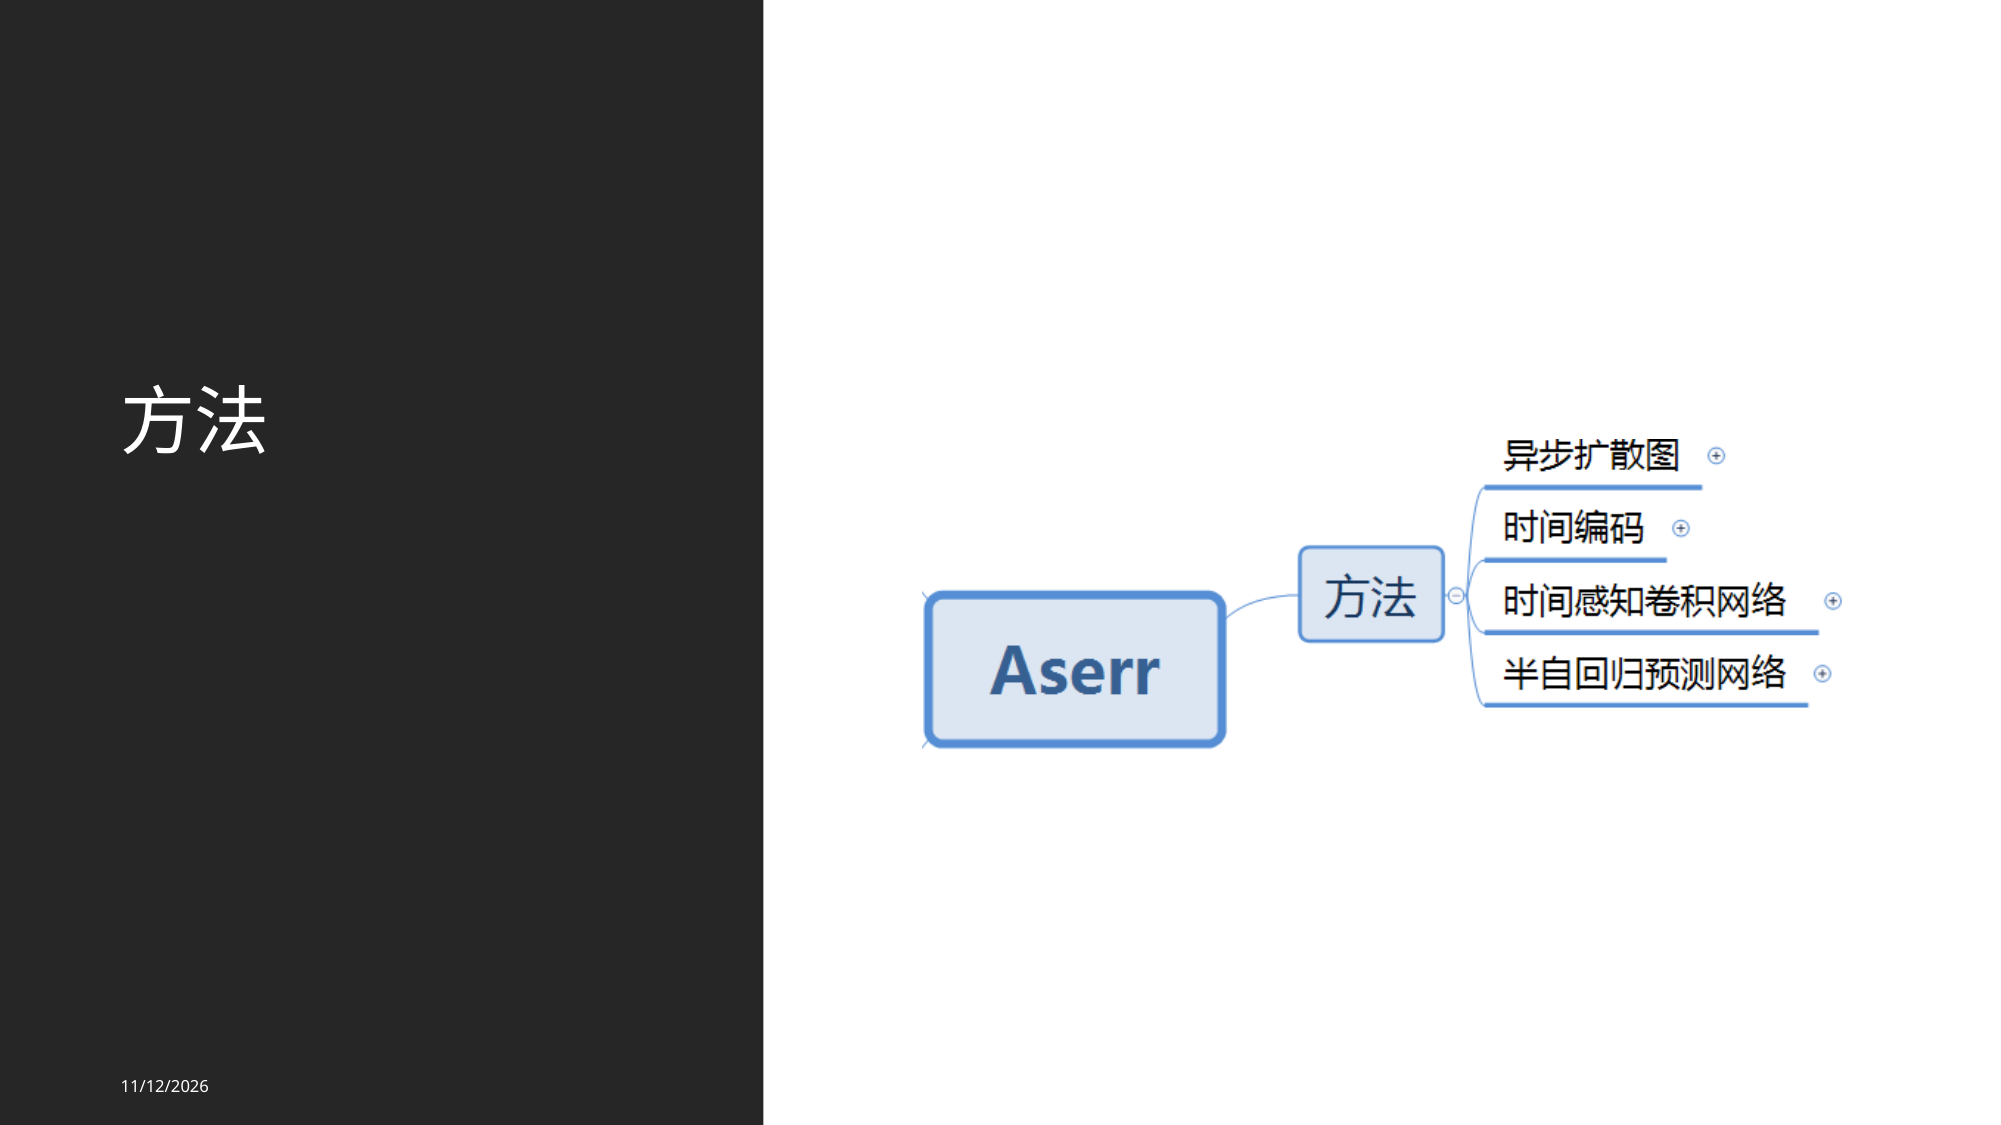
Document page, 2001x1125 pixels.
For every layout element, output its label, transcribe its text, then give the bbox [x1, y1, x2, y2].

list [921, 439, 1895, 793]
title 方法 [105, 128, 683, 473]
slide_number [105, 1057, 683, 1118]
